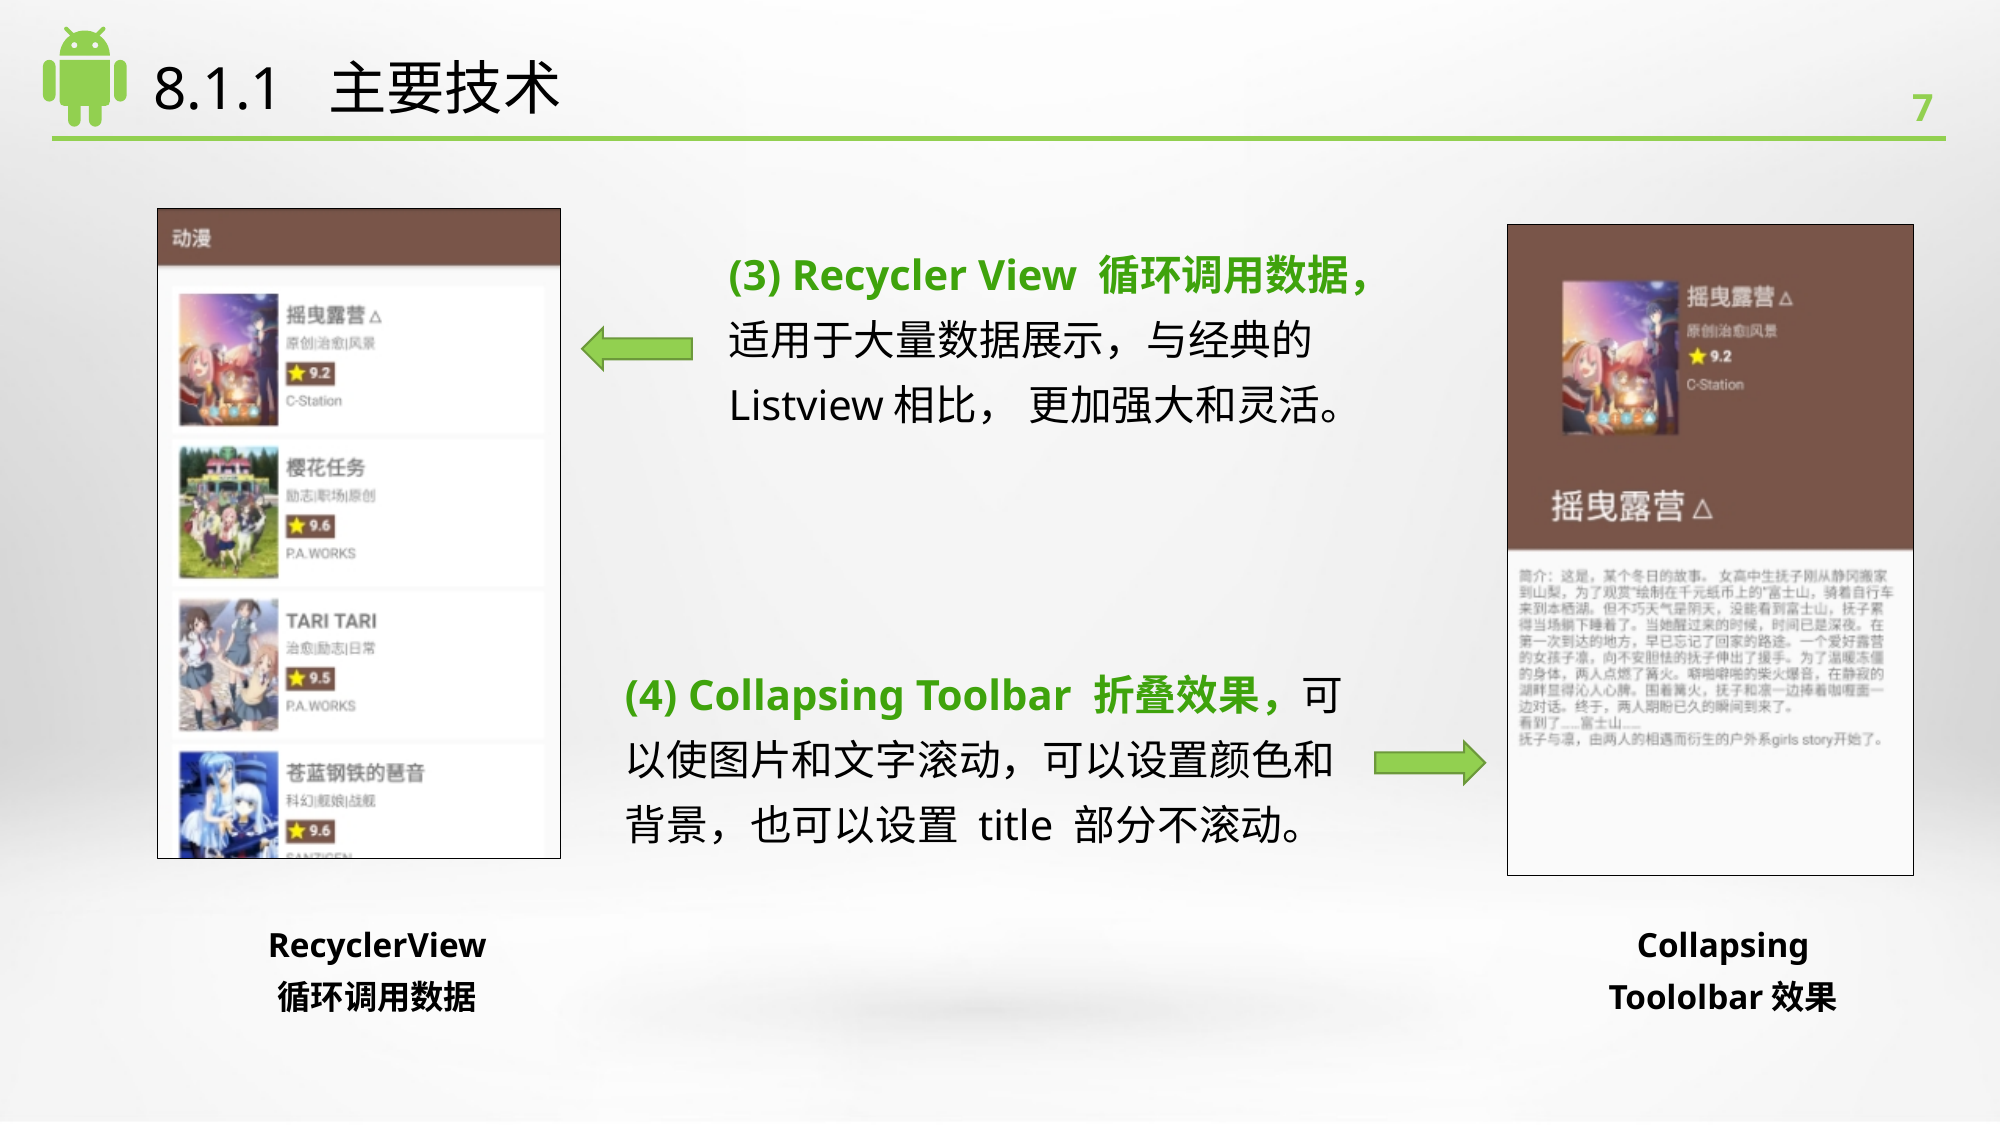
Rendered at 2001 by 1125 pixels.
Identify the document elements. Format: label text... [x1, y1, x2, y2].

text_box Collapsing Toololbar效果 [1551, 905, 1895, 1024]
text_box [1374, 739, 1487, 787]
title 8.1.1 主要技术 [138, 46, 1833, 135]
text_box RecyclerView 循环调用数据 [173, 905, 582, 1024]
picture [0, 0, 2000, 1125]
text_box (3) Recycler View 循环调用数据，适用于大量数据展示，与经典的Listview相比， 更加强大和灵活。 [713, 226, 1414, 436]
text_box (4) Collapsing Toolbar 折叠效果，可以使图片和文字滚动，可以设置颜色和背景，也可以设置 title 部分不滚动。 [610, 646, 1369, 857]
text_box [580, 325, 693, 373]
